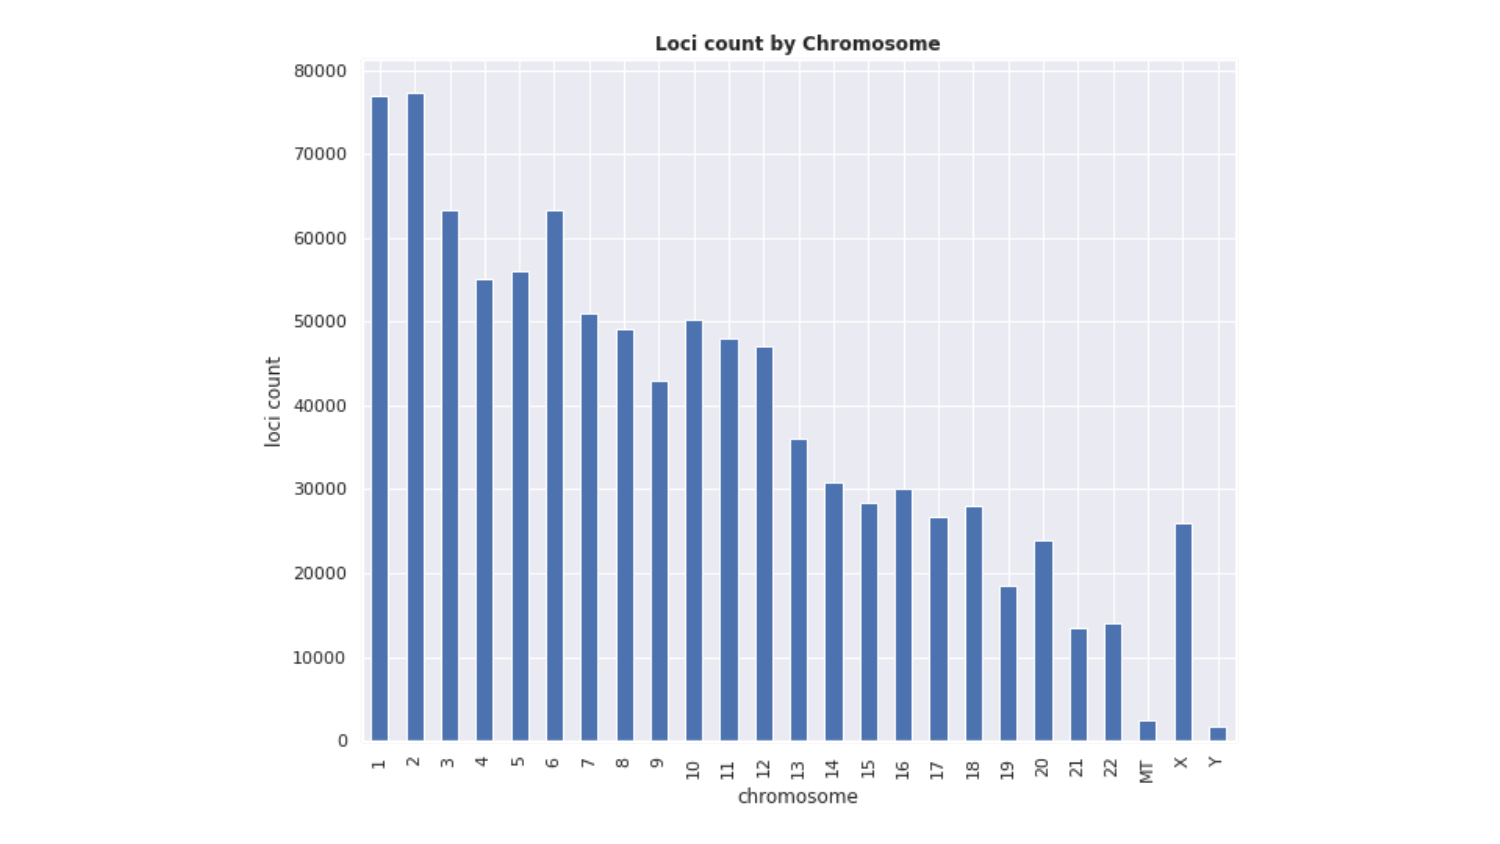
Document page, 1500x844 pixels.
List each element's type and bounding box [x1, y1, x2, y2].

picture [255, 24, 1245, 819]
